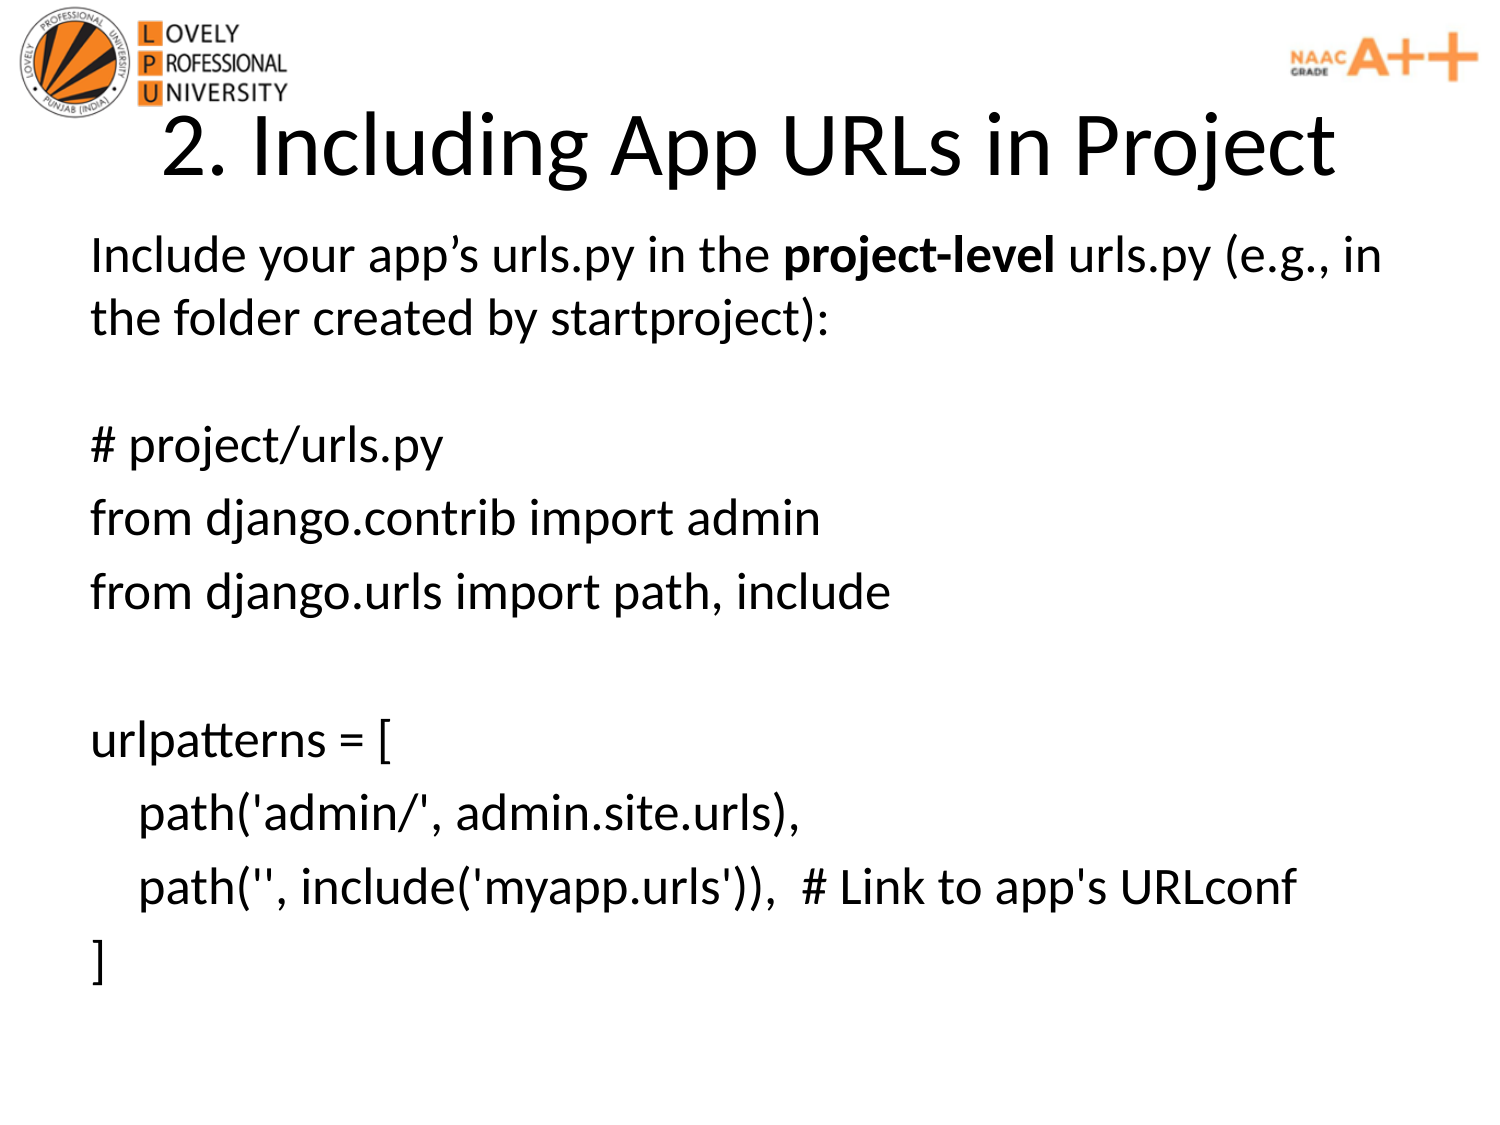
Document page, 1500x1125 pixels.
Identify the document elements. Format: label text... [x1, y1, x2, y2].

picture [1275, 15, 1485, 92]
title 2. Including App URLs in Project [75, 45, 1425, 212]
list Include your app’s urls.py in the project-level urls.py (e.g., in the folder created by startproject): # project/urls.py from django.contrib import admin from django.urls import path, include urlpatterns = [ path('admin/', admin.site.urls), path('', include('myapp.urls')), # Link to app's URLconf ] [75, 212, 1425, 1005]
picture [0, 0, 350, 145]
